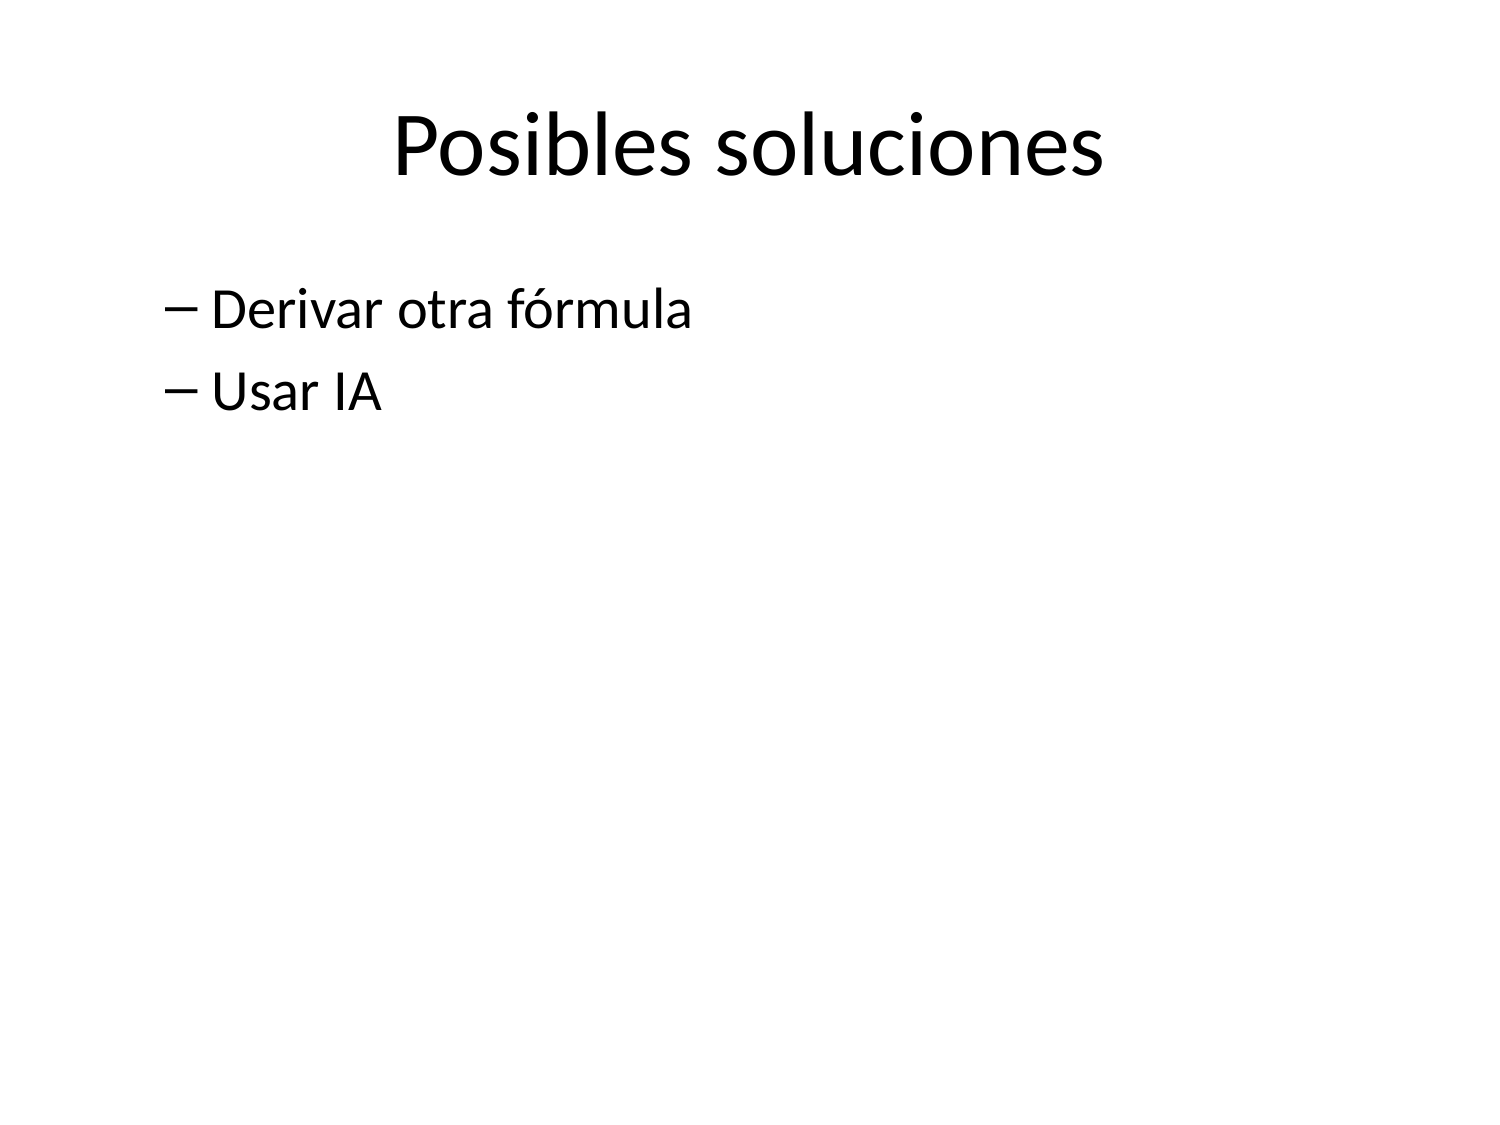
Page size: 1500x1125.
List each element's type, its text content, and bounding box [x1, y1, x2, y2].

title Posibles soluciones [75, 45, 1425, 233]
list Derivar otra fórmula Usar IA [75, 262, 1425, 1005]
